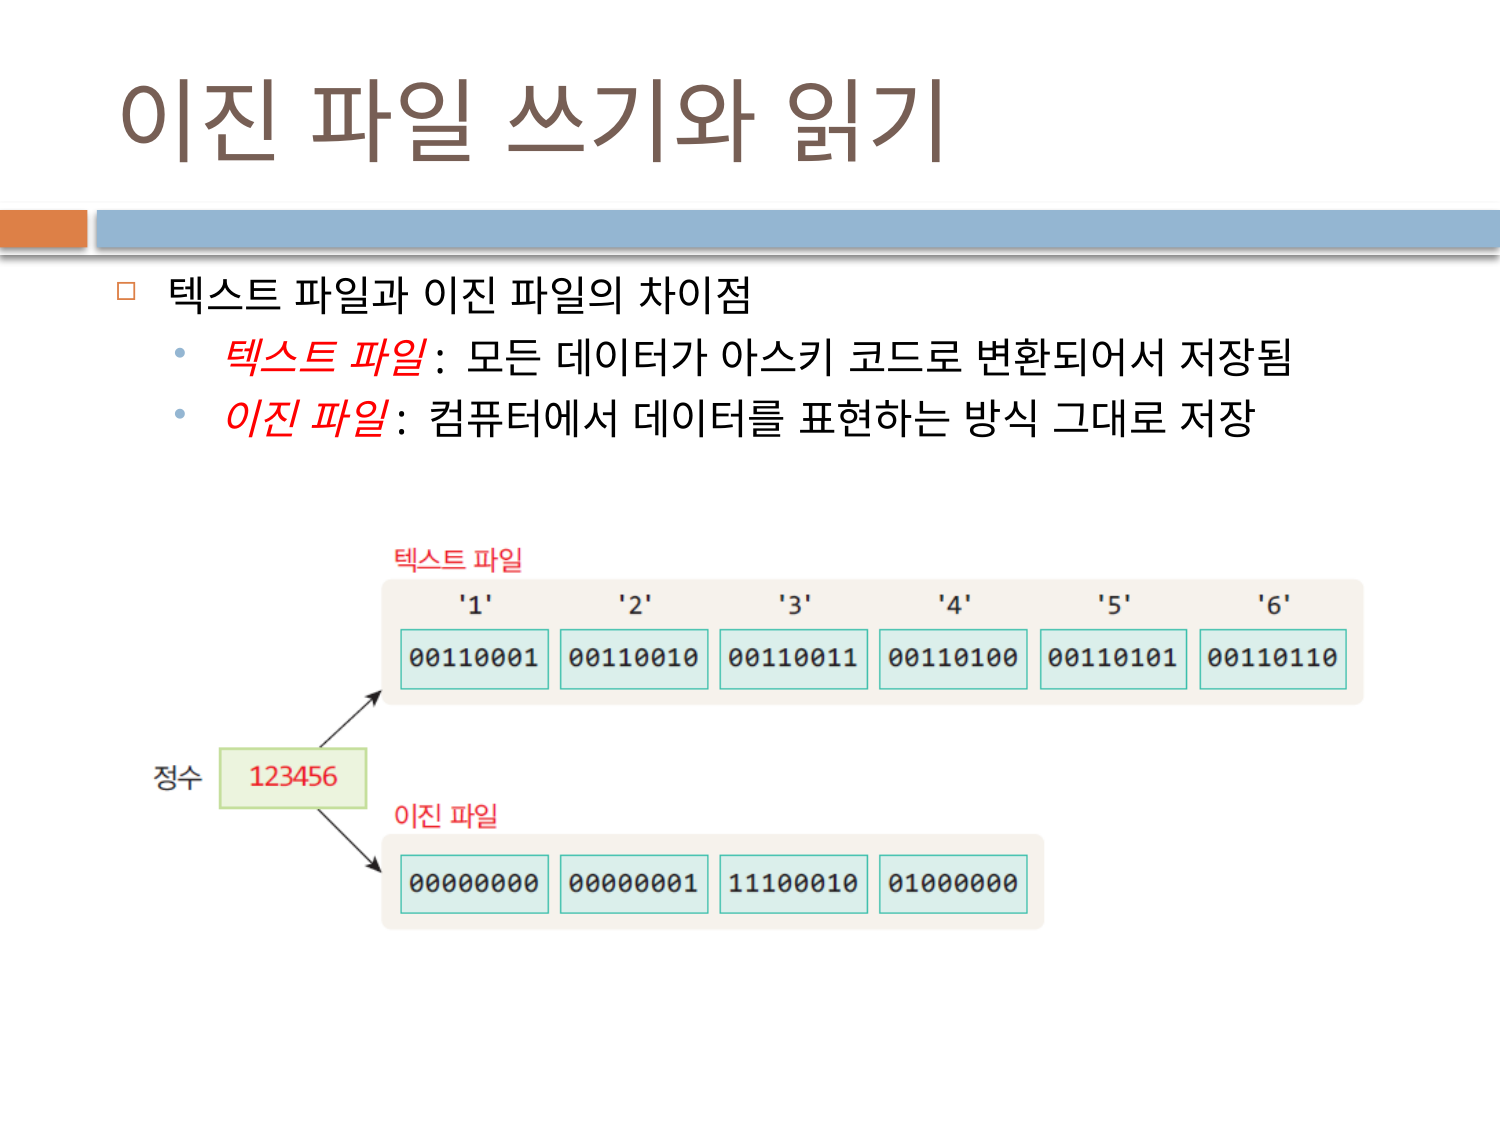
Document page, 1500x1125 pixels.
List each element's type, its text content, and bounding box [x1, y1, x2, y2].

list 텍스트 파일과 이진 파일의 차이점 텍스트 파일: 모든 데이터가 아스키 코드로 변환되어서 저장됨 이진 파일: 컴퓨터에서 데이터를 표현하는 방식 그대로 저장 [100, 262, 1438, 402]
title 이진 파일 쓰기와 읽기 [100, 37, 1438, 200]
list 텍스트 파일과 이진 파일의 차이점 텍스트 파일: 모든 데이터가 아스키 코드로 변환되어서 저장됨 이진 파일: 컴퓨터에서 데이터를 표현하는 방식 그대로 저장 [100, 403, 1438, 1000]
picture [120, 514, 1380, 948]
